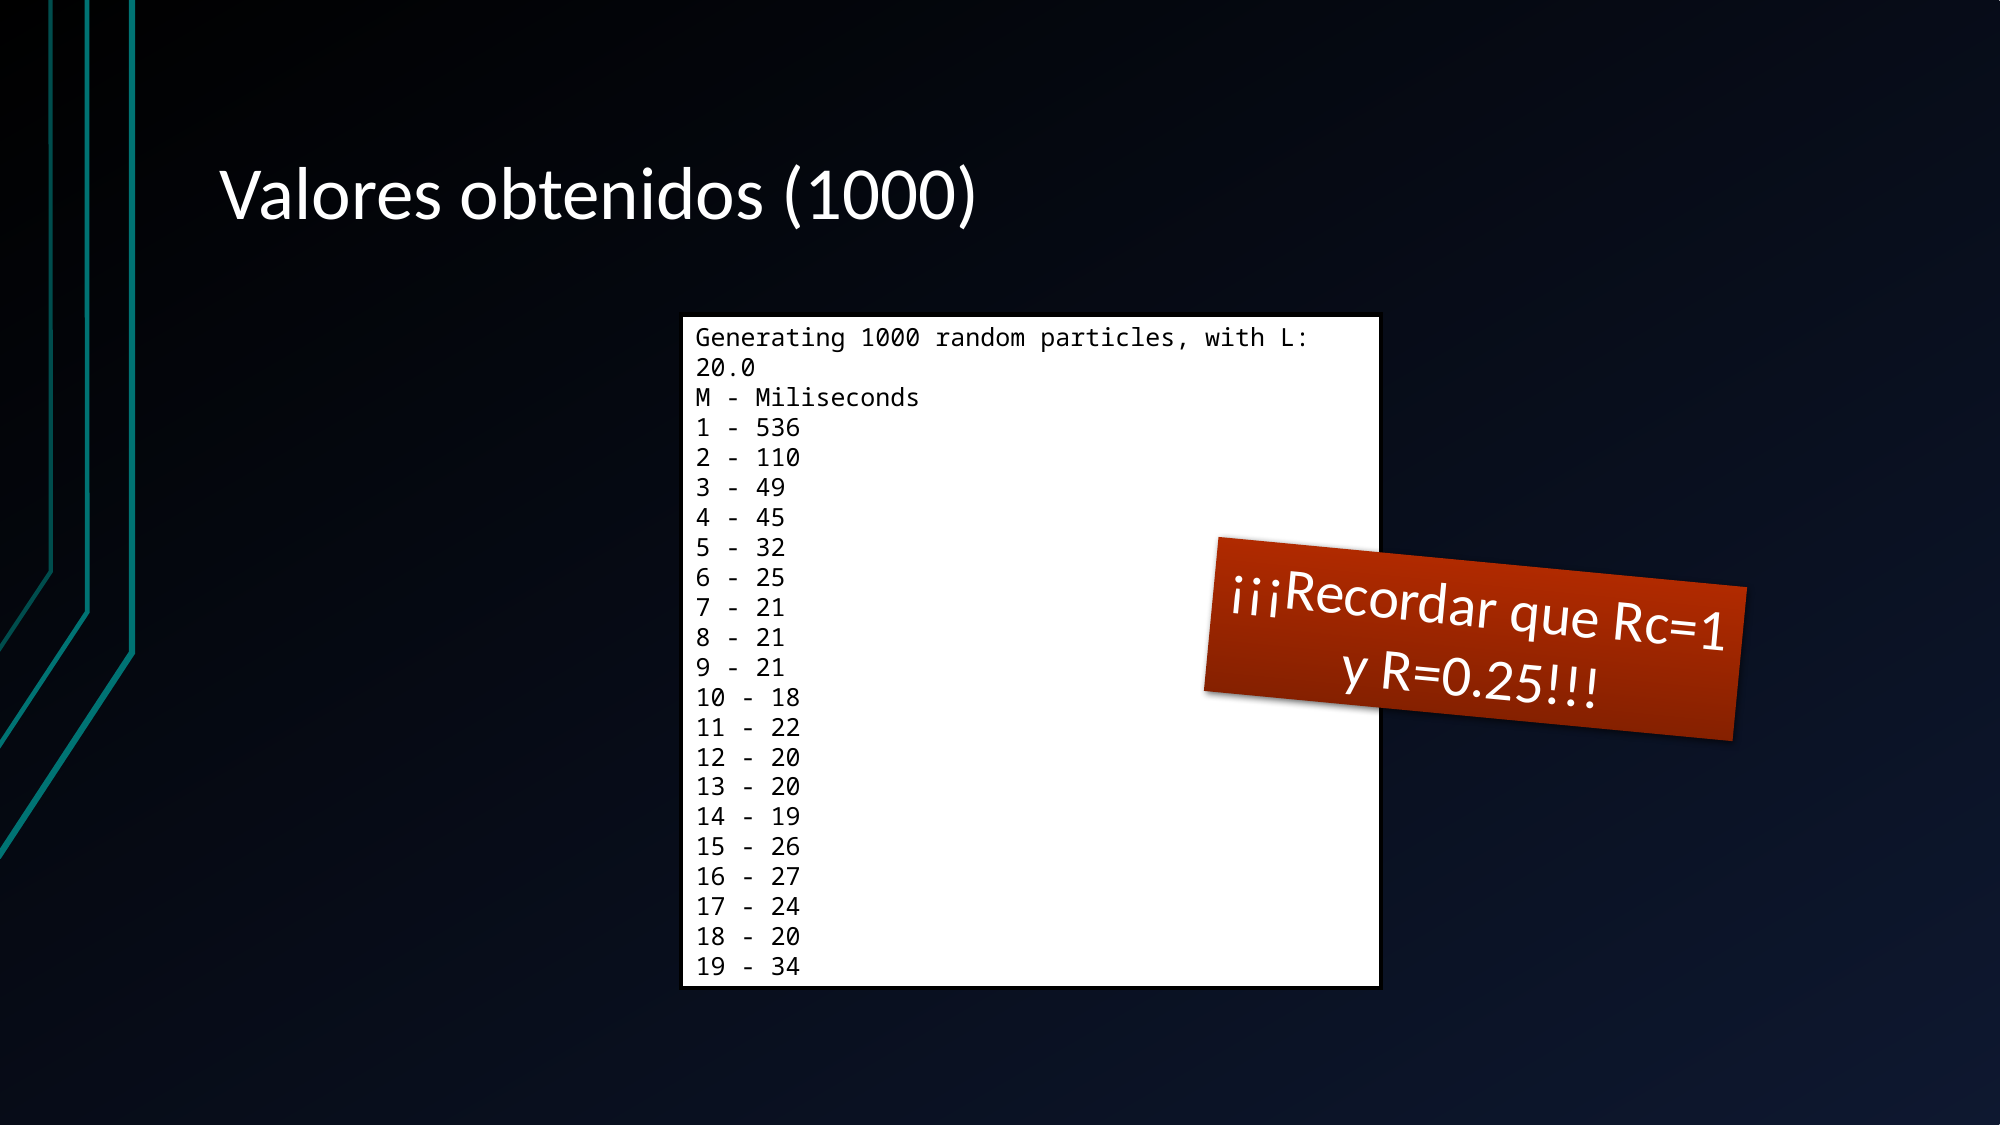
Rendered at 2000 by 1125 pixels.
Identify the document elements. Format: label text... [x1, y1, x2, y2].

title Valores obtenidos (1000) [199, 45, 1900, 246]
text_box ¡¡¡Recordar que Rc=1 y R=0.25!!! [1203, 536, 1748, 742]
text_box Generating 1000 random particles, with L: 20.0 M - Miliseconds 1 - 536 2 - 110 3 - 49 4 - 45 5 - 32 6 - 25 7 - 21 8 - 21 9 - 21 10 - 18 11 - 22 12 - 20 13 - 20 14 - 19 15 - 26 16 - 27 17 - 24 18 - 20 19 - 34 [679, 312, 1383, 990]
